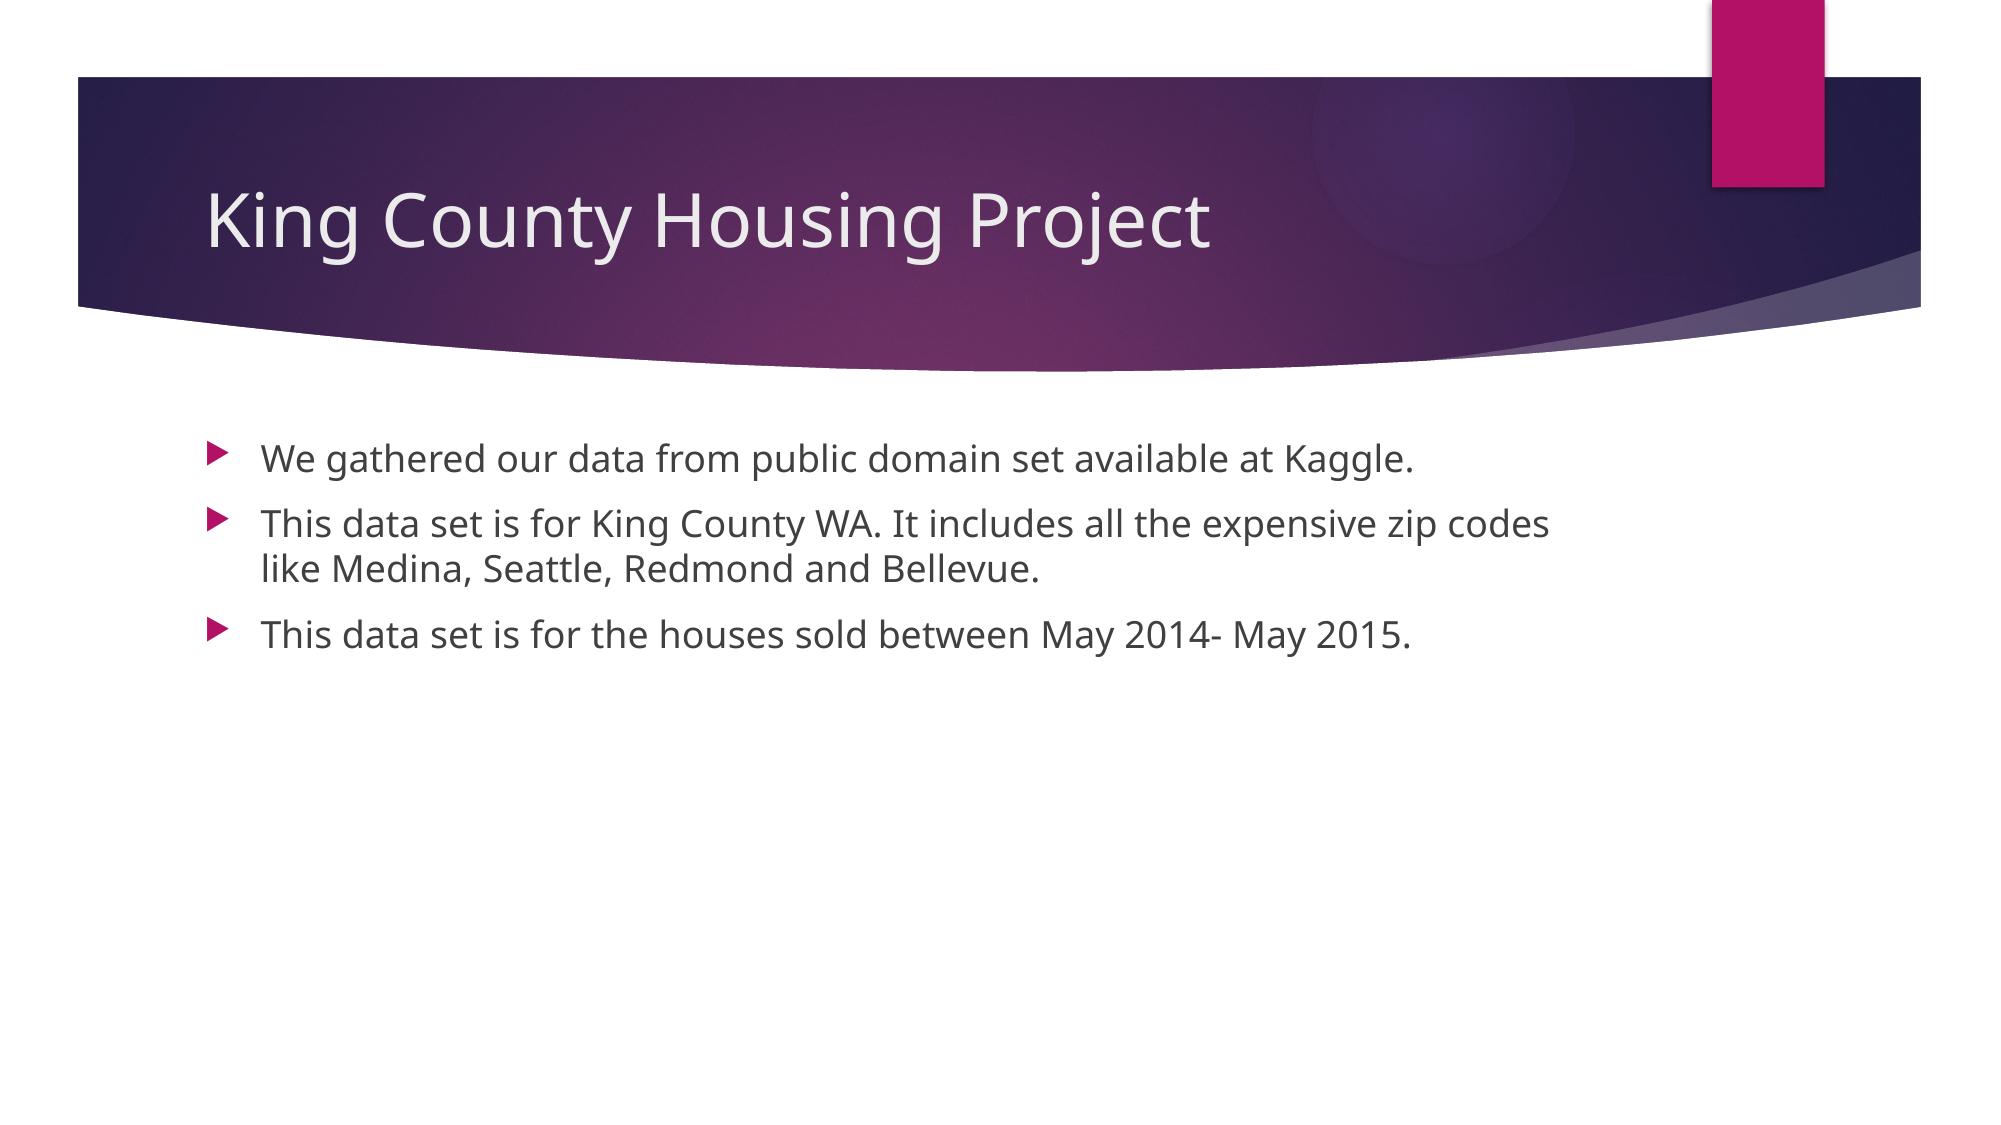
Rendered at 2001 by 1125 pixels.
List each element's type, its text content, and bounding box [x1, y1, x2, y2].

title King County Housing Project [189, 159, 1627, 276]
list We gathered our data from public domain set available at Kaggle. This data set is for King County WA. It includes all the expensive zip codes like Medina, Seattle, Redmond and Bellevue. This data set is for the houses sold between May 2014- May 2015. [189, 427, 1638, 988]
